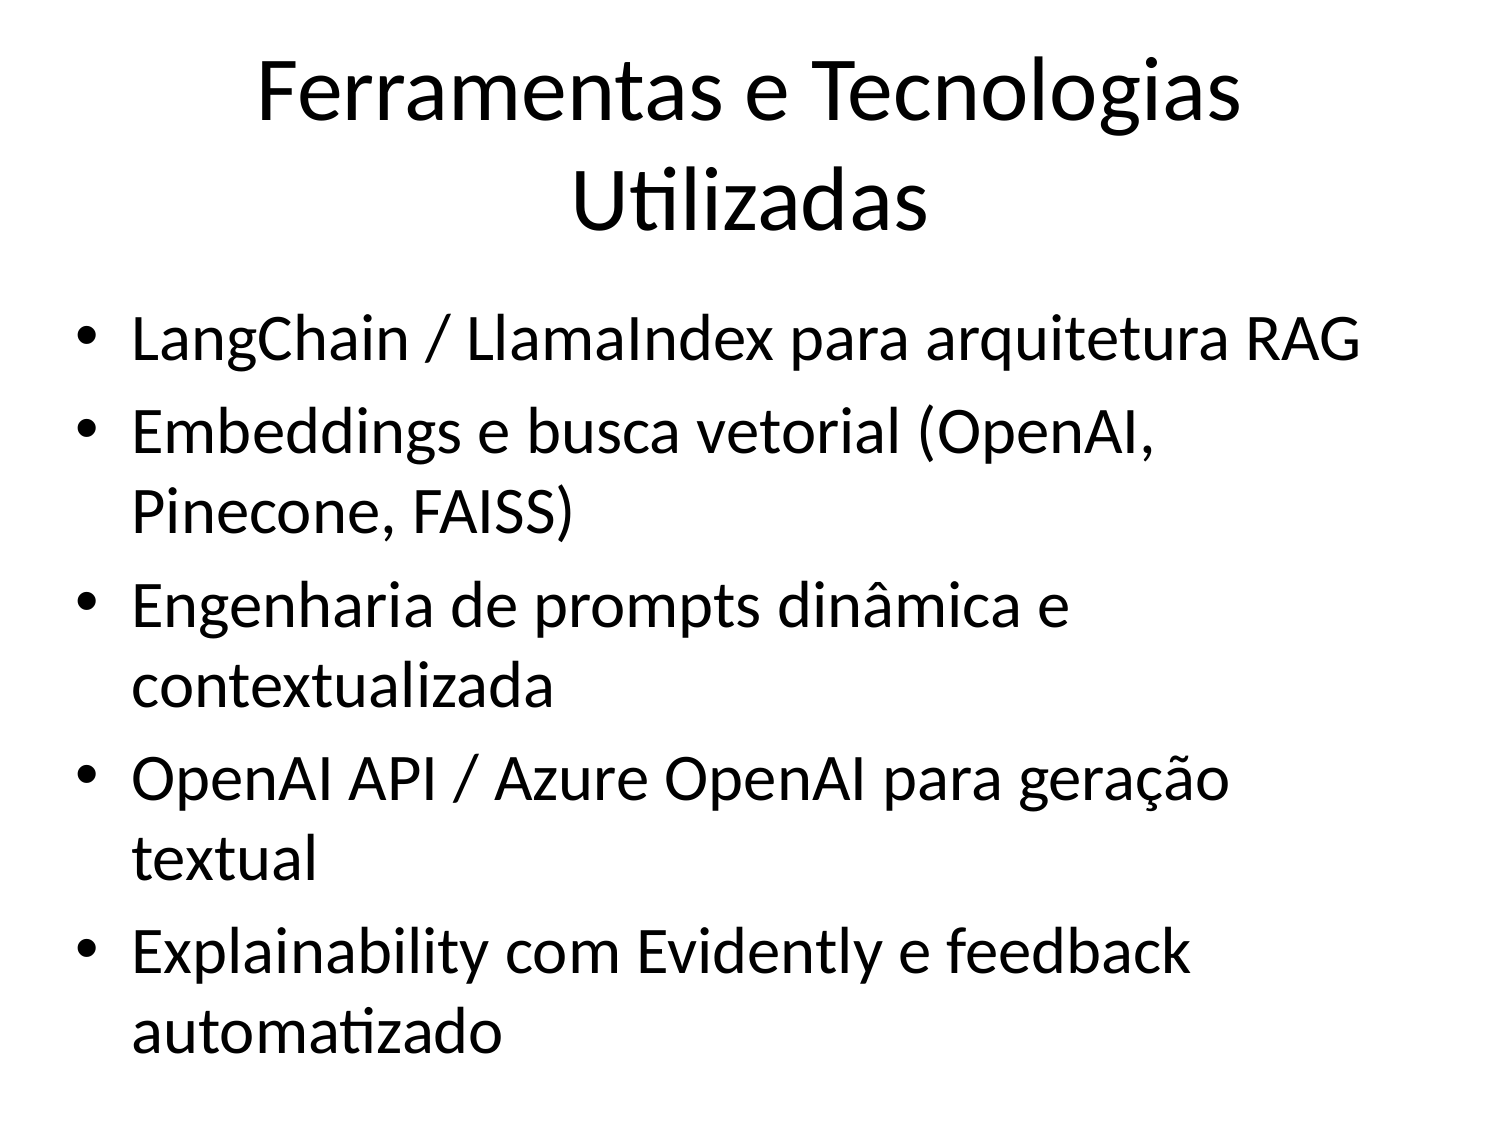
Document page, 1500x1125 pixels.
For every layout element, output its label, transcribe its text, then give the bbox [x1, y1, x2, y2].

title Ferramentas e Tecnologias Utilizadas [75, 45, 1425, 172]
subtitle LangChain / LlamaIndex para arquitetura RAG Embeddings e busca vetorial (OpenAI, Pinecone, FAISS) Engenharia de prompts dinâmica e contextualizada OpenAI API / Azure OpenAI para geração textual Explainability com Evidently e feedback automatizado [75, 172, 1425, 1095]
